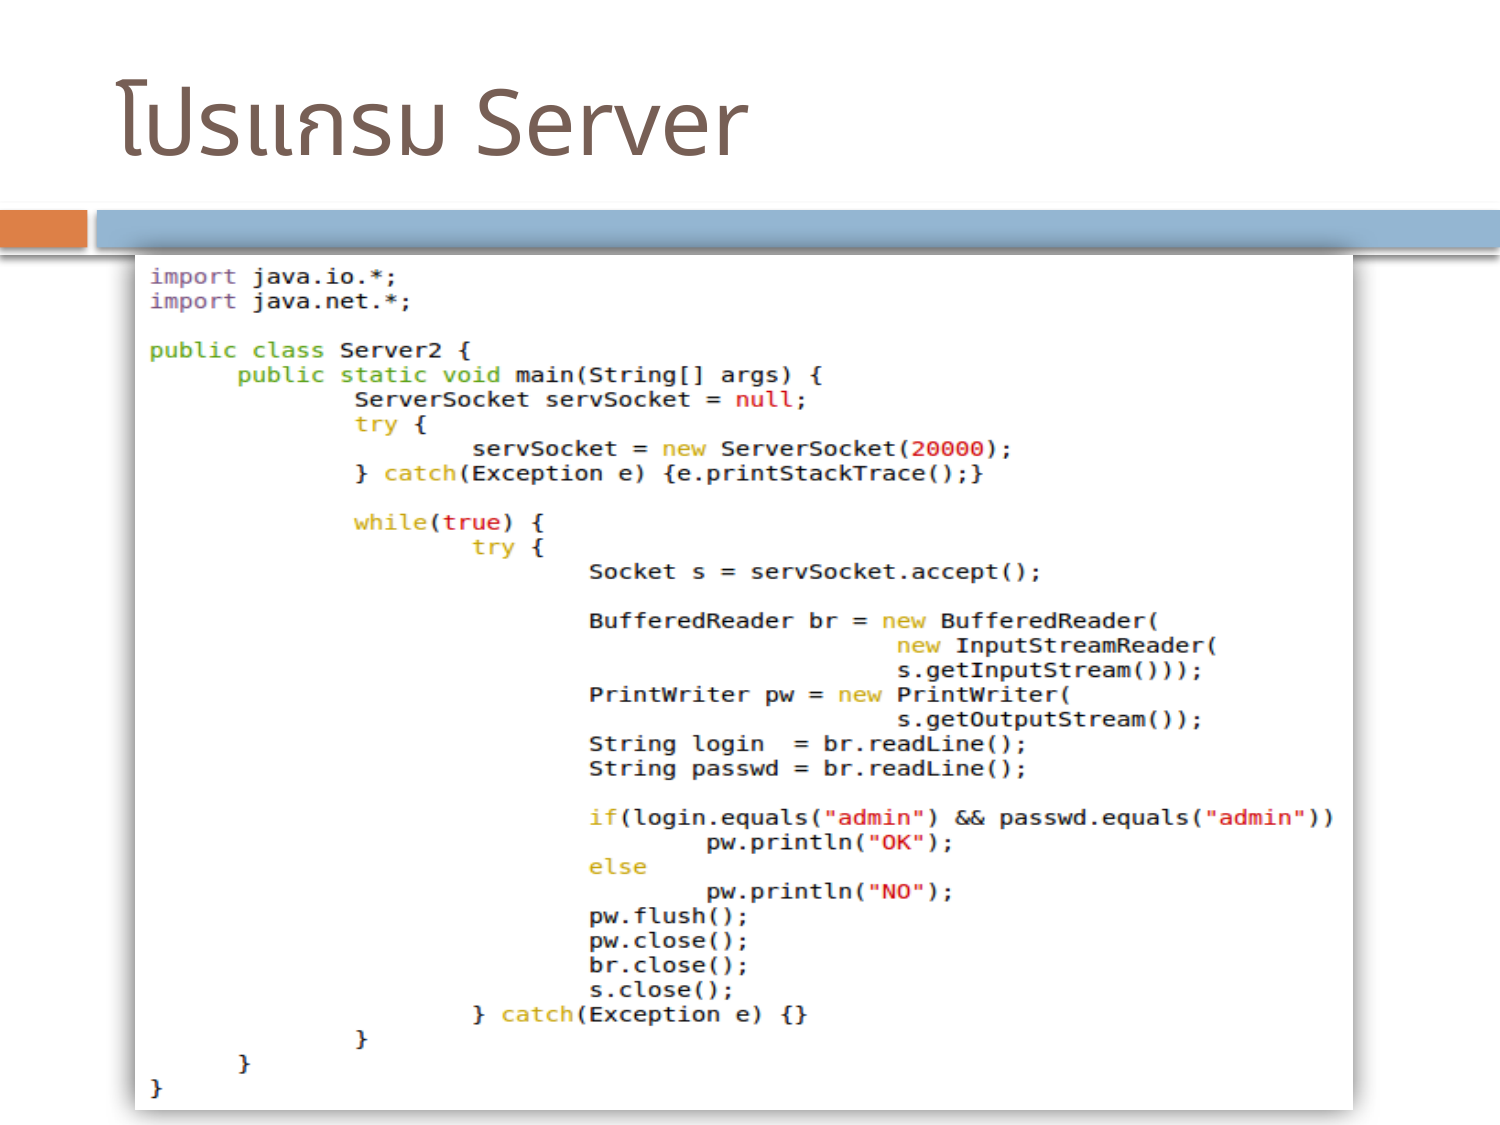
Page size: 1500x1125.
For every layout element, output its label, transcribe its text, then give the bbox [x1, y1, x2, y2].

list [135, 255, 1353, 1110]
title โปรแกรม Server [100, 37, 1438, 200]
